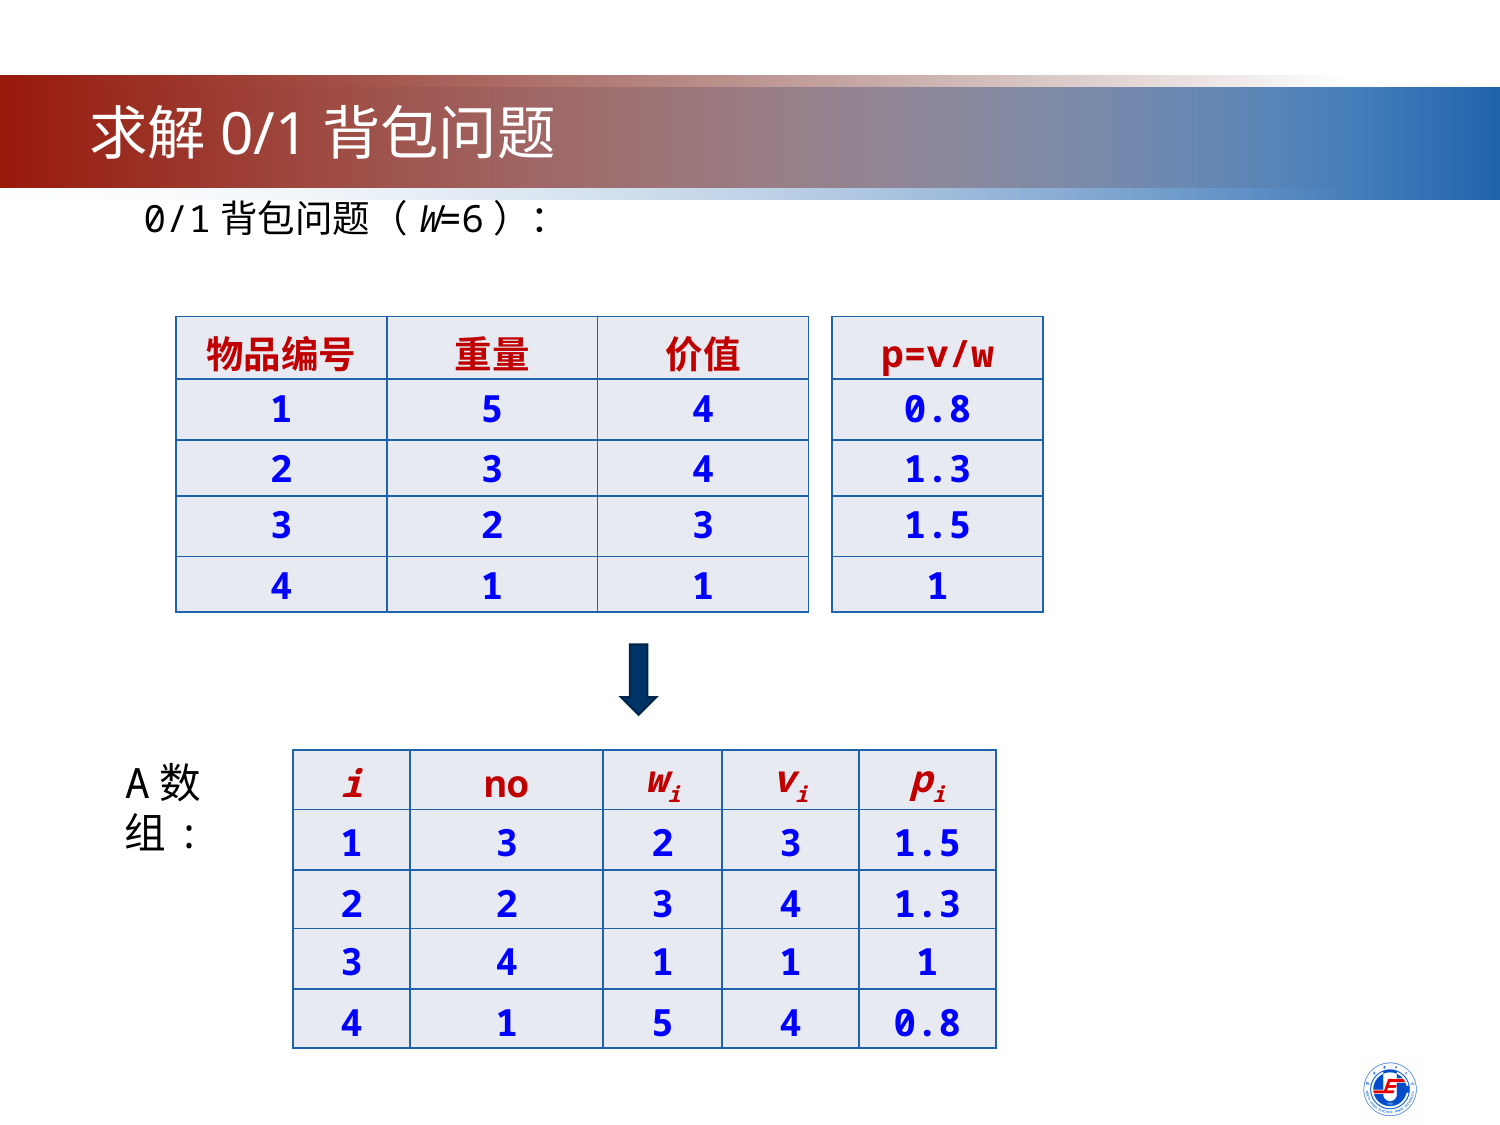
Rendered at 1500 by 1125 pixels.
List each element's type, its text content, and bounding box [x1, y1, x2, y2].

table_cell 1 [411, 990, 602, 1047]
table_header p=v/w [833, 317, 1042, 378]
table_cell 1 [833, 557, 1042, 611]
table_cell 1.3 [833, 441, 1042, 495]
text_box 0/1背包问题（W=6）： [128, 187, 703, 248]
table_cell 1 [604, 929, 721, 988]
table_cell 1.5 [860, 810, 995, 869]
table_cell 3 [411, 810, 602, 869]
table_cell 1 [723, 929, 858, 988]
table_cell 5 [388, 380, 597, 439]
table_cell 2 [604, 810, 721, 869]
table_header 重量 [388, 317, 597, 378]
table_cell 1 [177, 380, 386, 439]
table_cell 4 [411, 929, 602, 988]
table_cell 4 [294, 990, 409, 1047]
table_cell 3 [723, 810, 858, 869]
table_cell 3 [177, 497, 386, 556]
table_header wi [604, 751, 721, 809]
table_cell 4 [177, 557, 386, 611]
table_cell 3 [598, 497, 808, 556]
table_cell 4 [598, 380, 808, 439]
text_box [618, 643, 659, 717]
table_cell 5 [604, 990, 721, 1047]
table_header 物品编号 [177, 317, 386, 378]
table_cell 2 [388, 497, 597, 556]
table_cell 4 [598, 441, 808, 495]
table_cell 4 [723, 990, 858, 1047]
table_cell 1 [860, 929, 995, 988]
table_cell 3 [294, 929, 409, 988]
table_cell 1 [388, 557, 597, 611]
table_cell 1.3 [860, 871, 995, 928]
table_cell 0.8 [833, 380, 1042, 439]
table_cell 3 [604, 871, 721, 928]
table_cell 3 [388, 441, 597, 495]
text_box A数组: [110, 749, 293, 865]
table_header no [411, 751, 602, 809]
text_box 求解0/1背包问题 [75, 78, 784, 184]
table_cell 1 [294, 810, 409, 869]
table_cell 4 [723, 871, 858, 928]
table_cell 2 [294, 871, 409, 928]
table_header 价值 [598, 317, 808, 378]
table_header i [294, 751, 409, 809]
table_cell 1 [598, 557, 808, 611]
table_header pi [860, 751, 995, 809]
table_cell 2 [177, 441, 386, 495]
table_header vi [723, 751, 858, 809]
picture [1359, 1054, 1425, 1125]
table_cell 2 [411, 871, 602, 928]
table_cell 1.5 [833, 497, 1042, 556]
table_cell 0.8 [860, 990, 995, 1047]
